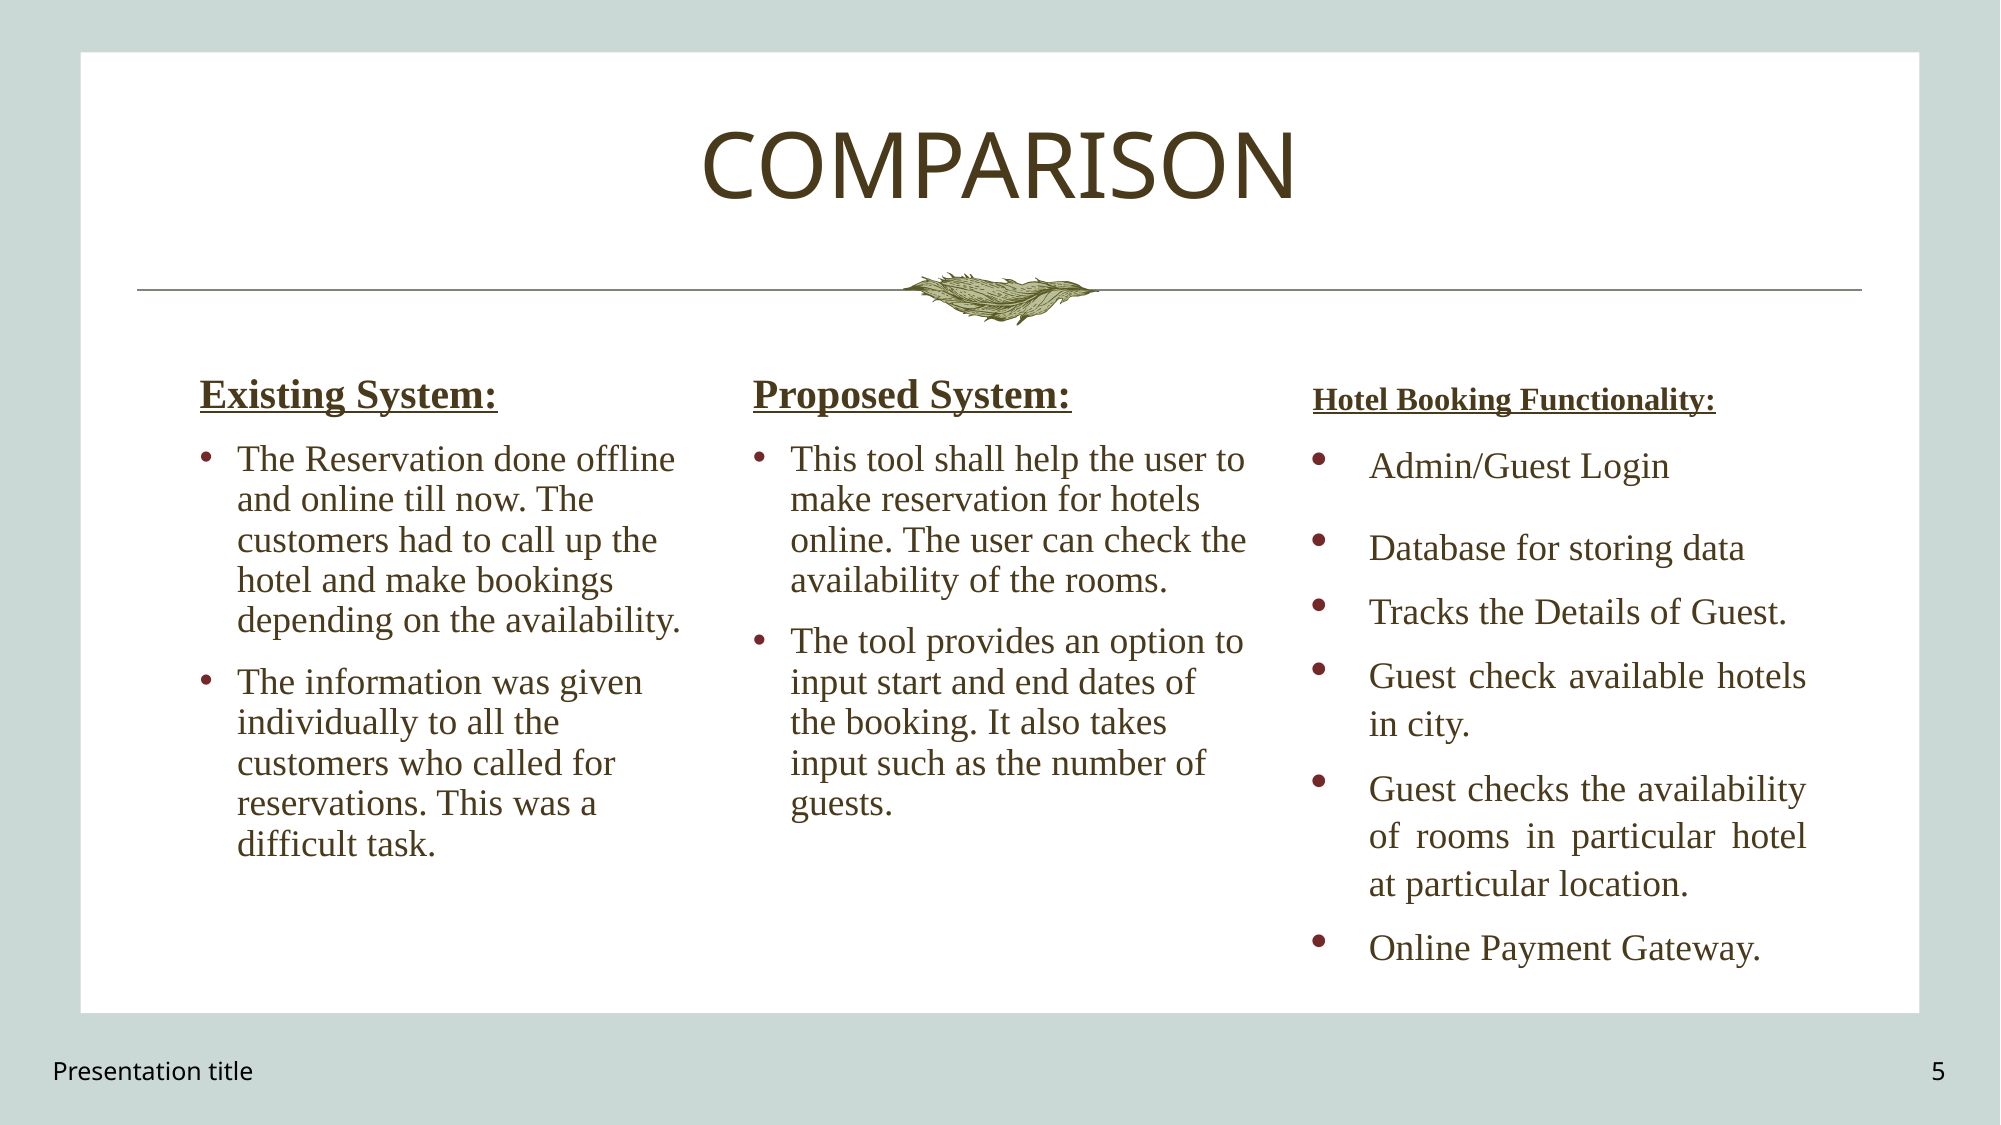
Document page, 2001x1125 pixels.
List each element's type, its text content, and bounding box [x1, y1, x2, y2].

list Hotel Booking Functionality: [1297, 354, 1823, 425]
slide_number 5 [1510, 1042, 1961, 1103]
title COMPARISON [137, 59, 1863, 278]
picture [901, 278, 1100, 326]
list Proposed System: [738, 354, 1263, 425]
list This tool shall help the user to make reservation for hotels online. The user can check the availability of the rooms. The tool provides an option to input start and end dates of the booking. It also takes input such as the number of guests. [738, 431, 1263, 977]
list Admin/Guest Login Database for storing data Tracks the Details of Guest. Guest check available hotels in city. Guest checks the availability of rooms in particular hotel at particular location. Online Payment Gateway. [1297, 431, 1823, 977]
footer Presentation title [37, 1042, 713, 1103]
list Existing System: [184, 354, 710, 425]
list The Reservation done offline and online till now. The customers had to call up the hotel and make bookings depending on the availability. The information was given individually to all the customers who called for reservations. This was a difficult task. [184, 431, 710, 977]
